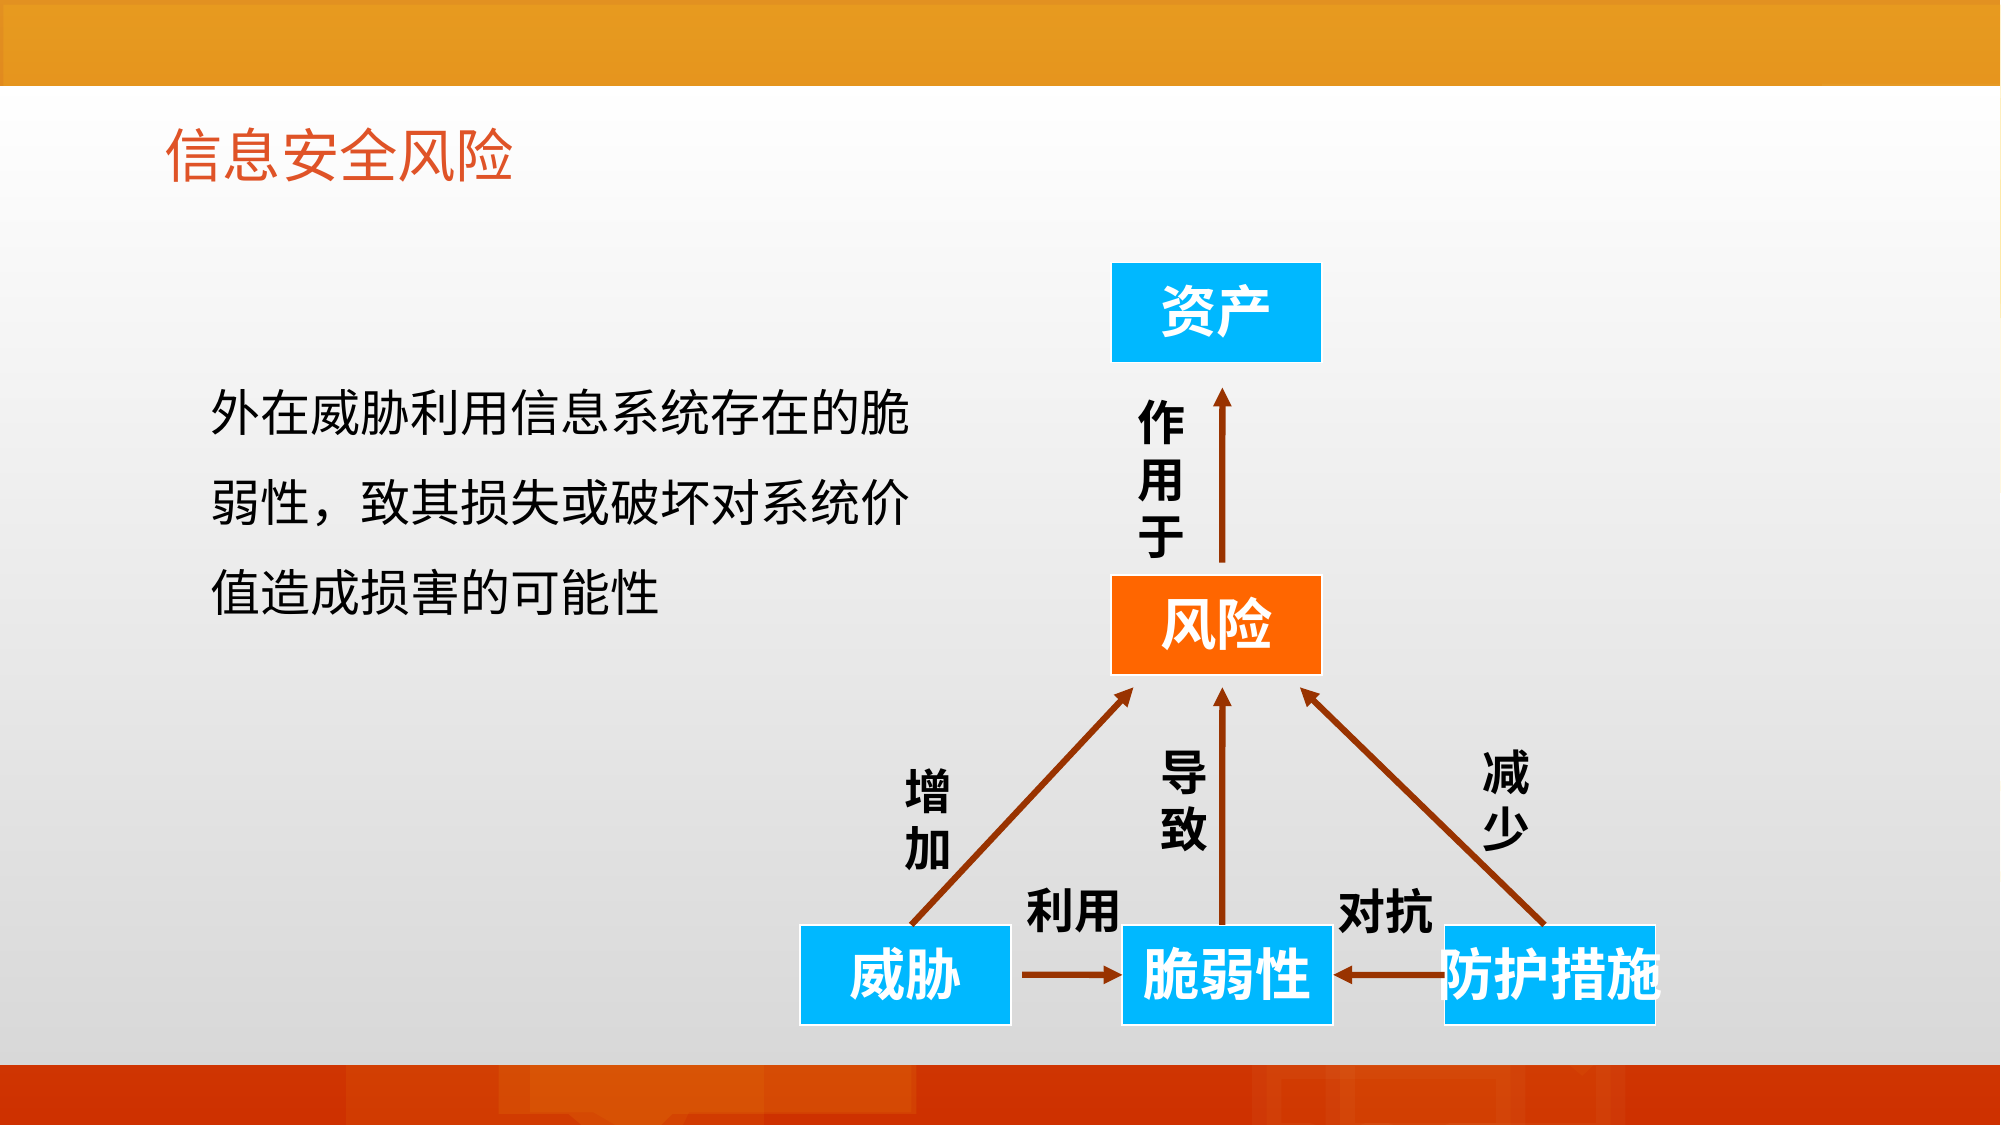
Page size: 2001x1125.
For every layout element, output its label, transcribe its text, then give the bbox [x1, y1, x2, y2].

list 外在威胁利用信息系统存在的脆弱性，致其损失或破坏对系统价值造成损害的可能性 [195, 343, 799, 961]
text_box [0, 86, 2000, 1065]
text_box 信息安全风险 [148, 116, 1047, 197]
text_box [799, 262, 1656, 1025]
